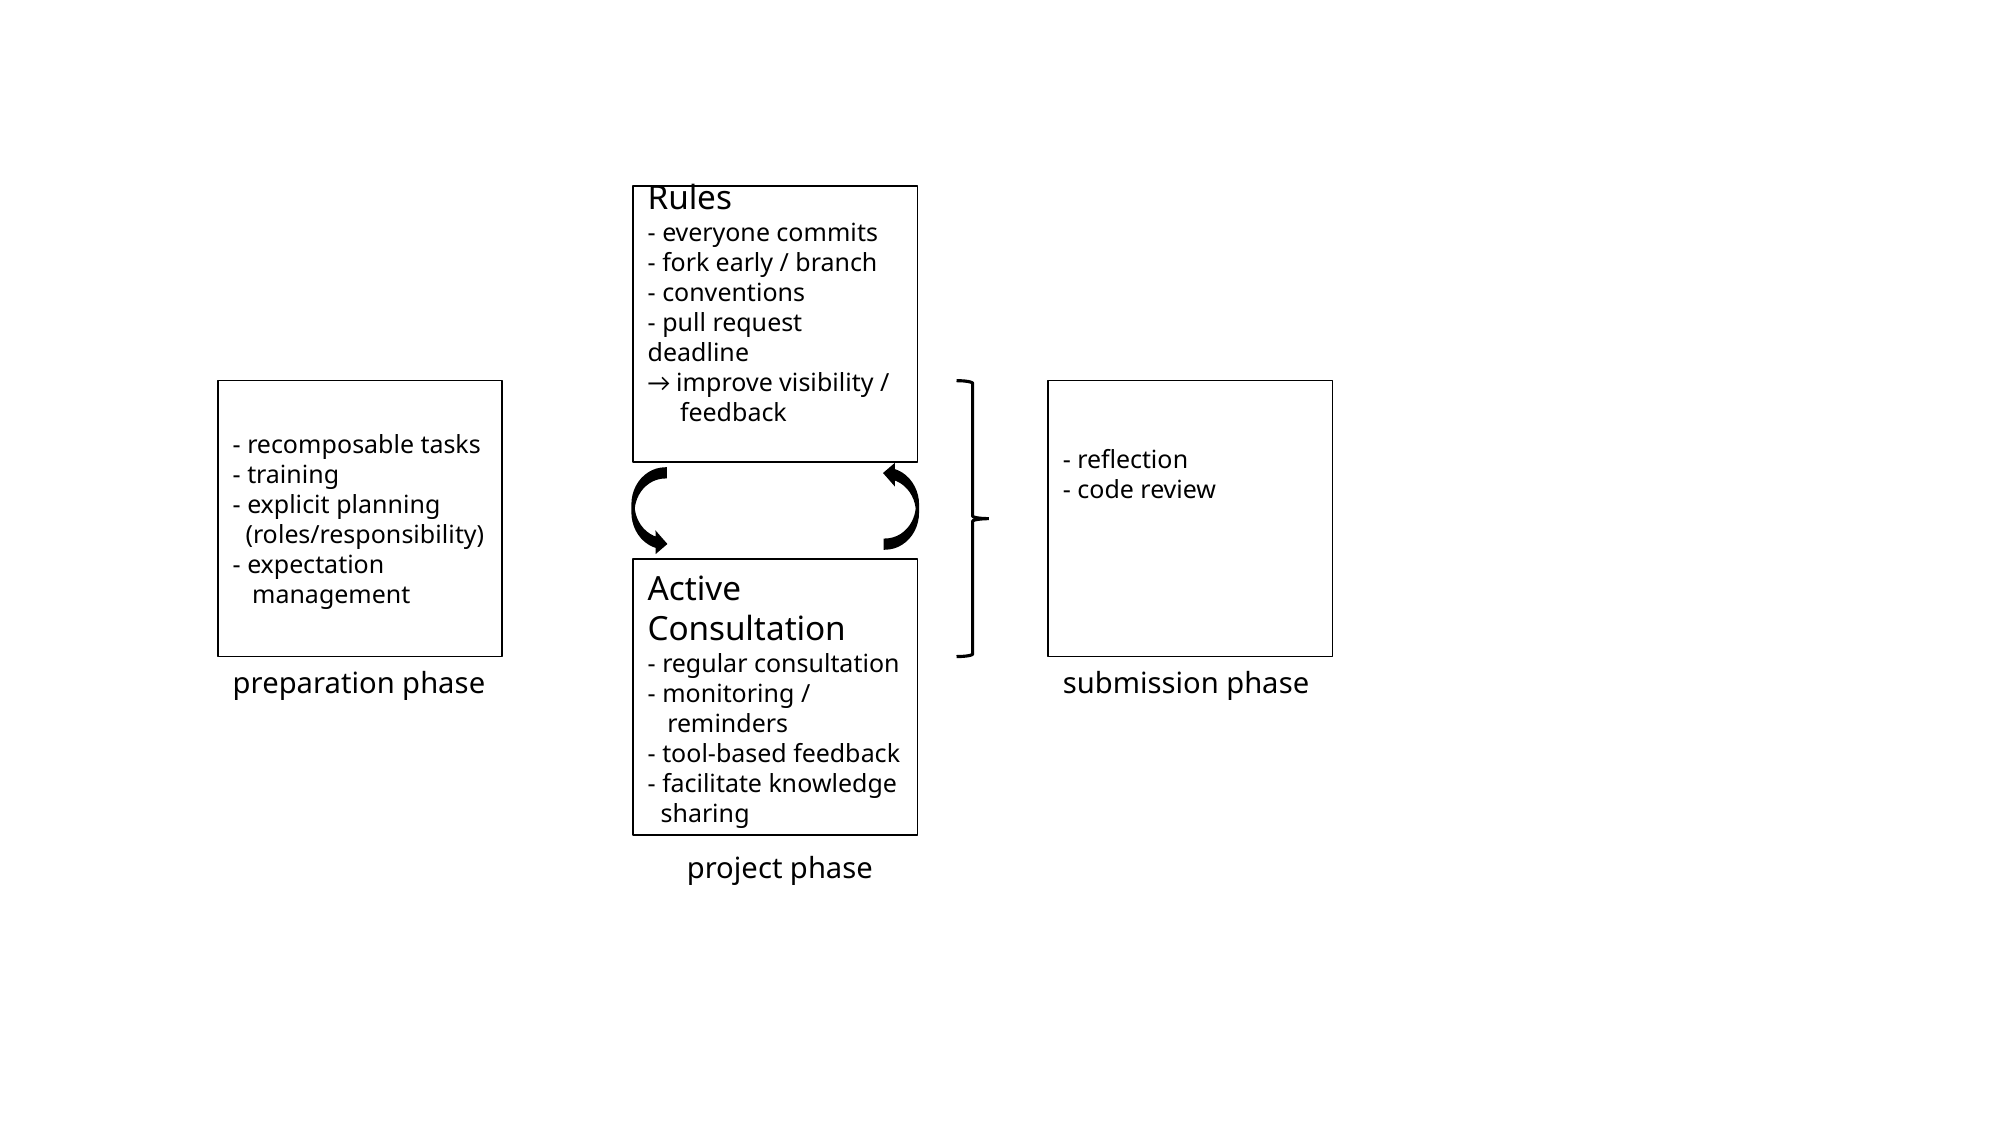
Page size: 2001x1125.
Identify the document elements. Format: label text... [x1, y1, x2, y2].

text_box Active Consultation - regular consultation - monitoring / reminders - tool-based feedback - facilitate knowledge sharing [632, 559, 918, 836]
text_box - reflection - code review [1048, 380, 1333, 656]
text_box [631, 467, 668, 555]
text_box preparation phase [217, 656, 503, 707]
text_box - recomposable tasks - training - explicit planning (roles/responsibility) - expectation management [217, 380, 503, 656]
text_box Rules - everyone commits - fork early / branch - conventions - pull request deadline → improve visibility / feedback [632, 185, 918, 462]
text_box [883, 462, 920, 550]
text_box project phase [672, 842, 957, 892]
text_box [956, 379, 989, 659]
text_box submission phase [1048, 656, 1333, 707]
